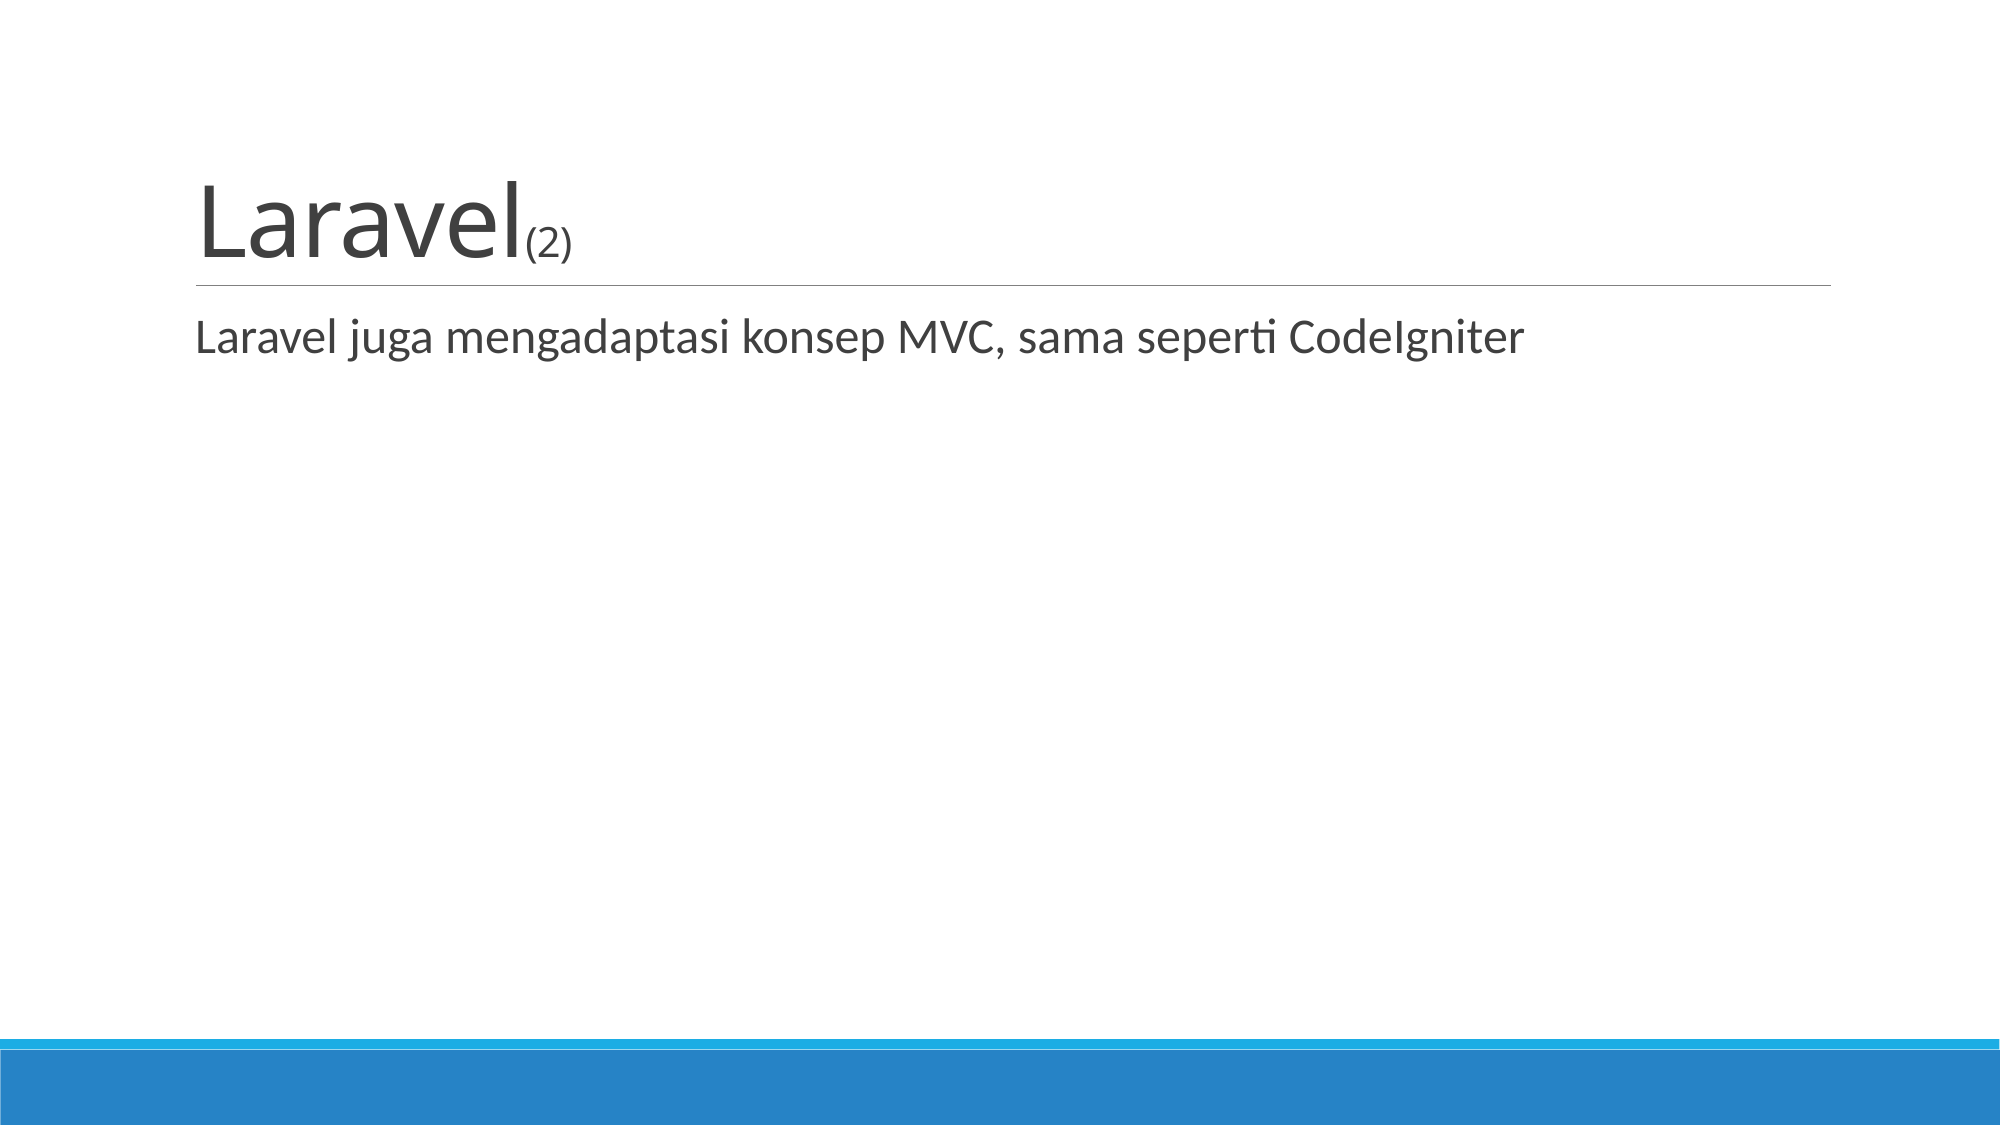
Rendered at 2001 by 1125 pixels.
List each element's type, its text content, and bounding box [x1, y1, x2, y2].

title Laravel(2) [180, 47, 1830, 285]
list Laravel juga mengadaptasi konsep MVC, sama seperti CodeIgniter [180, 302, 1830, 963]
